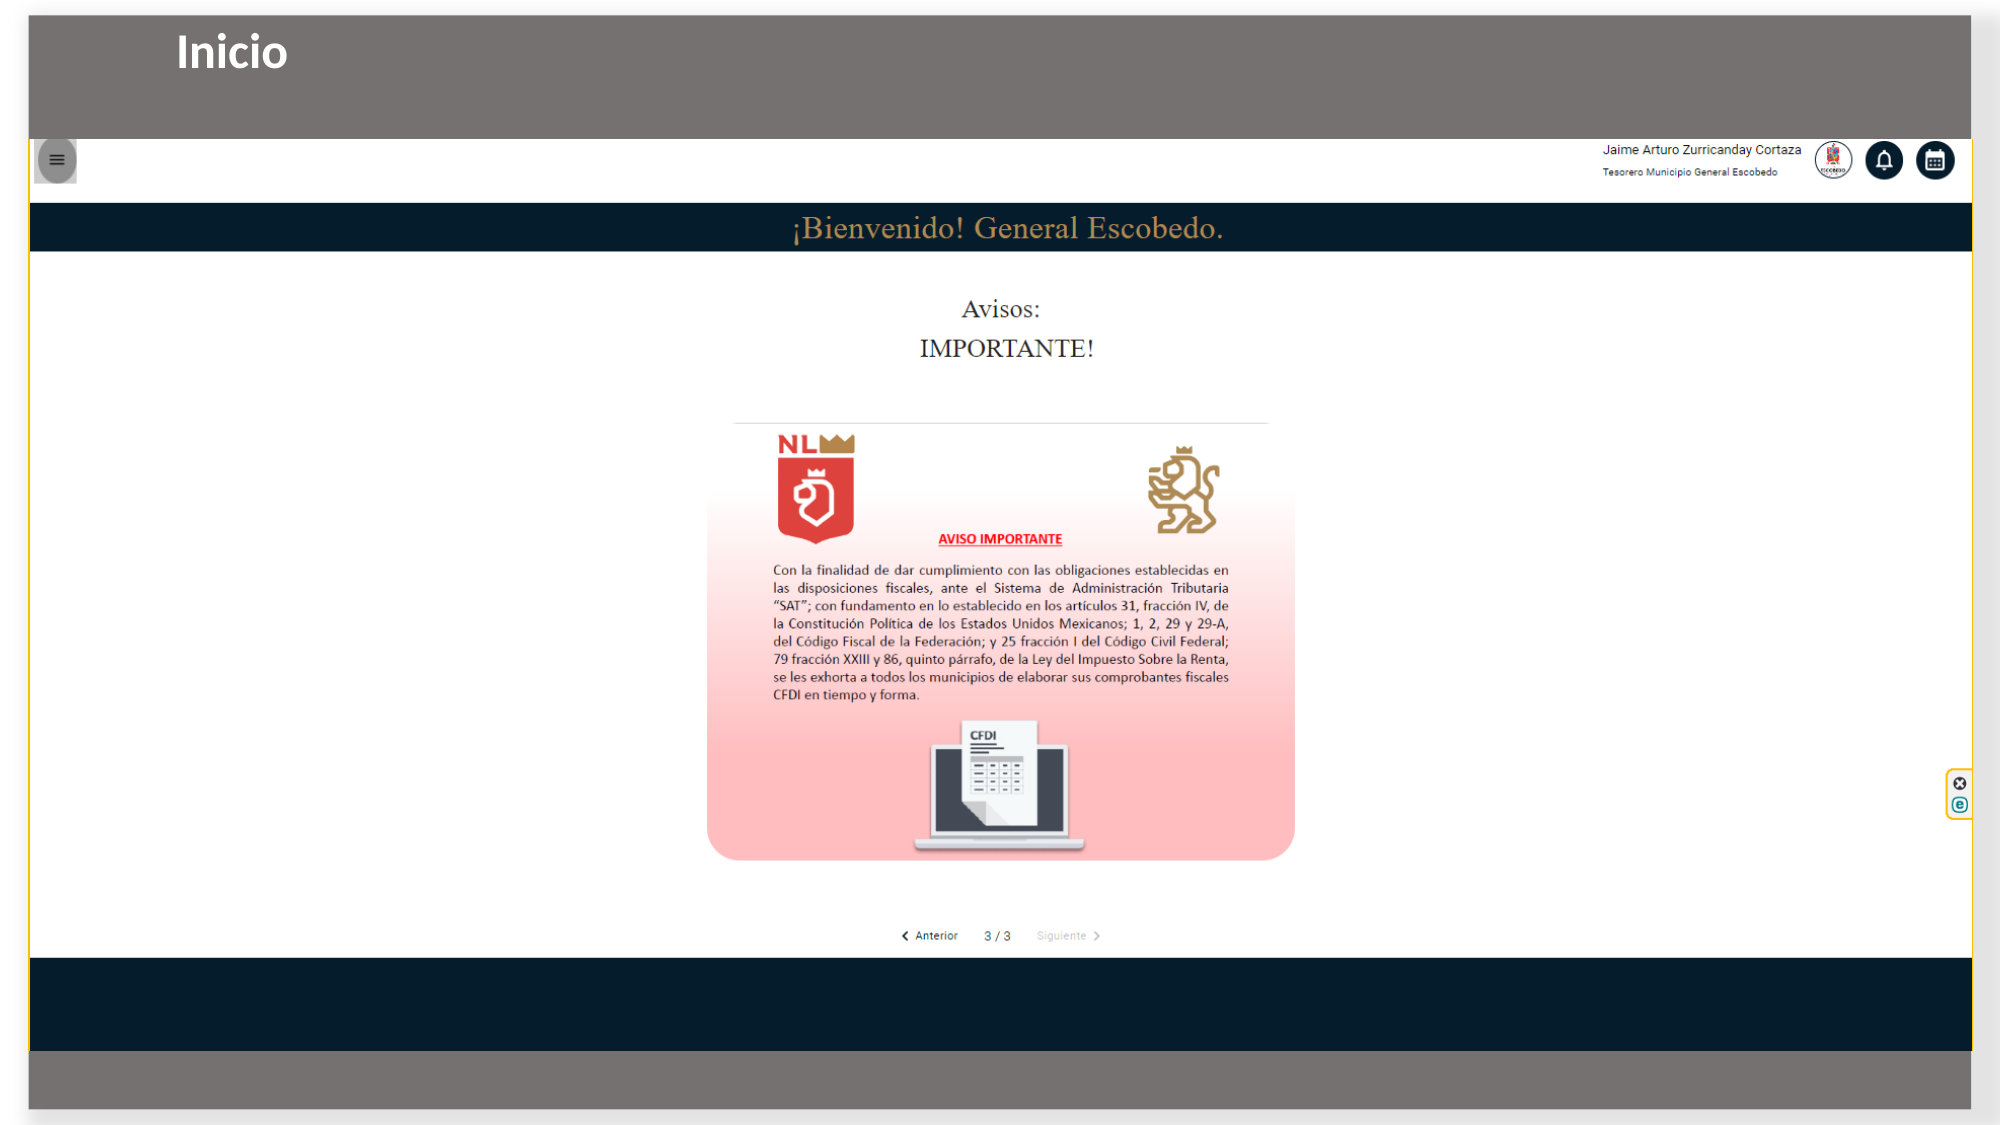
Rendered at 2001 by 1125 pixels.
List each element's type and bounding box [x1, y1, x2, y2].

text_box [28, 1051, 1972, 1110]
text_box [500, 14, 1972, 139]
text_box [0, 0, 500, 172]
picture [28, 139, 1973, 1051]
